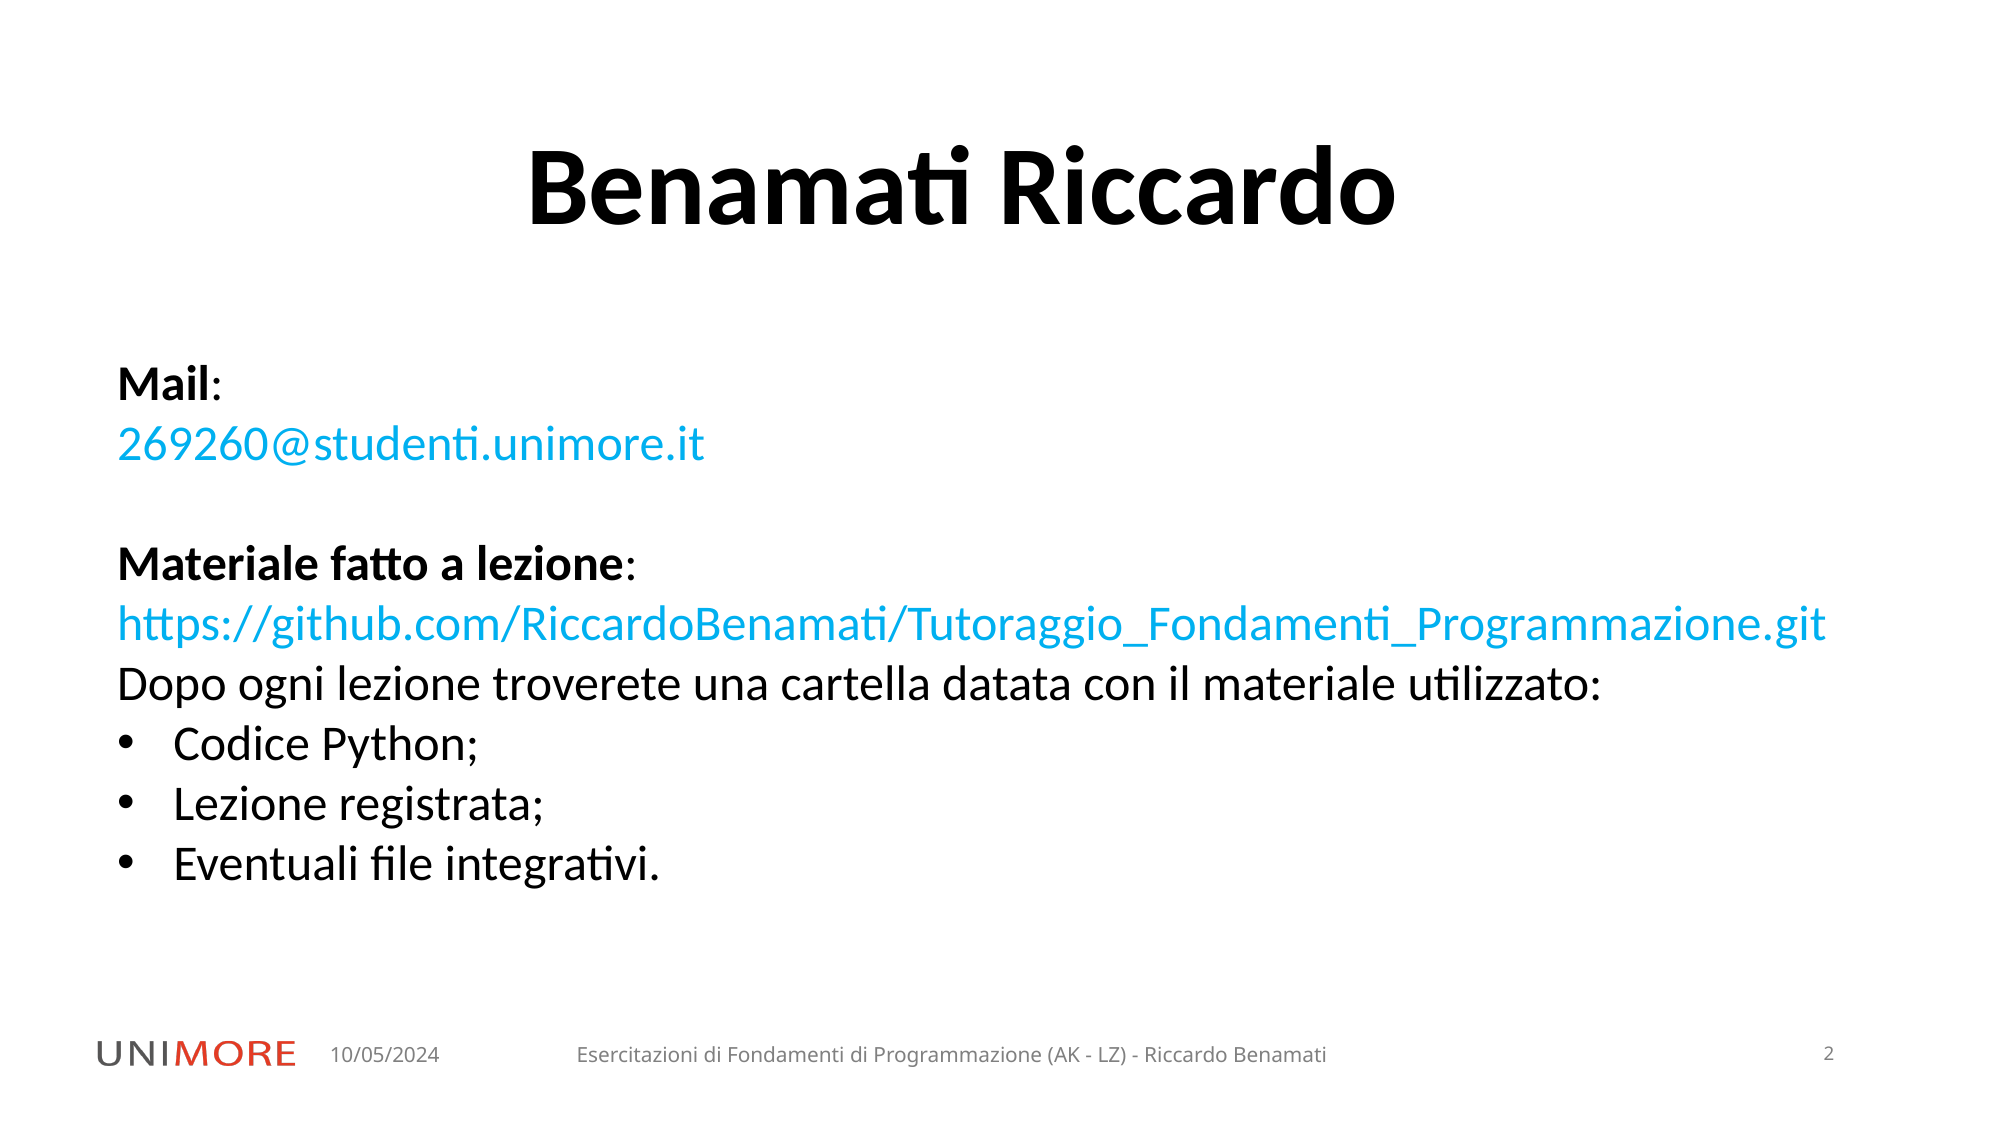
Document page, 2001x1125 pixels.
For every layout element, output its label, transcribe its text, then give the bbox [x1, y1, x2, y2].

footer Esercitazioni di Fondamenti di Programmazione (AK - LZ) - Riccardo Benamati [561, 1034, 1694, 1095]
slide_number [314, 1034, 519, 1095]
text_box Benamati Riccardo [511, 104, 1489, 255]
text_box Mail: 269260@studenti.unimore.it Materiale fatto a lezione: https://github.com/RiccardoBenamati/Tutoraggio_Fondamenti_Programmazione.git Dopo ogni lezione troverete una cartella datata con il materiale utilizzato: Codice Python; Lezione registrata; Eventuali file integrativi. [102, 343, 1898, 899]
picture [93, 1039, 299, 1069]
slide_number 2 [1808, 1034, 1900, 1095]
